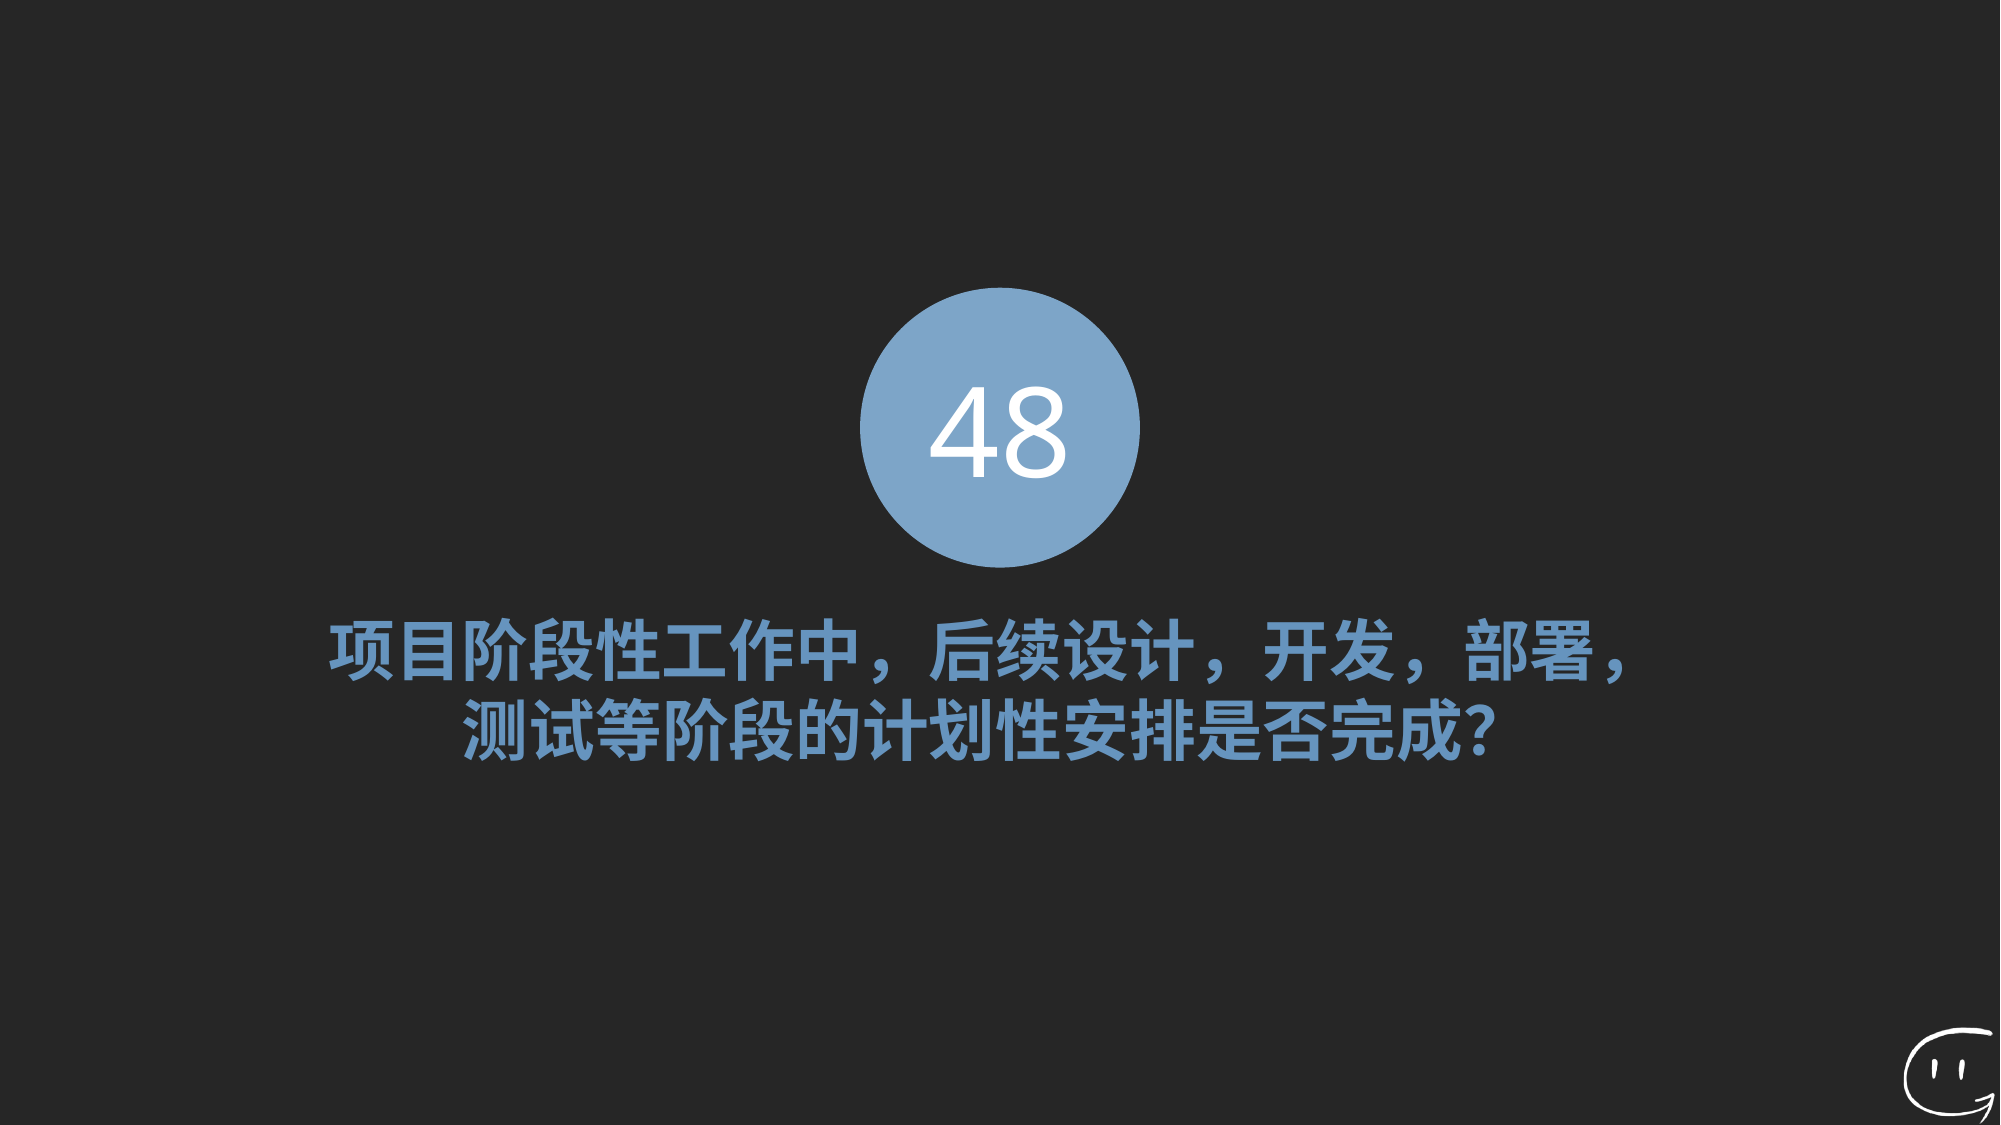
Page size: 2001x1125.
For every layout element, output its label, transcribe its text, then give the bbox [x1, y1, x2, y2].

picture [1899, 1023, 2000, 1125]
text_box 项目阶段性工作中，后续设计，开发，部署， 测试等阶段的计划性安排是否完成？ [313, 601, 1679, 777]
text_box 48 [859, 286, 1141, 569]
